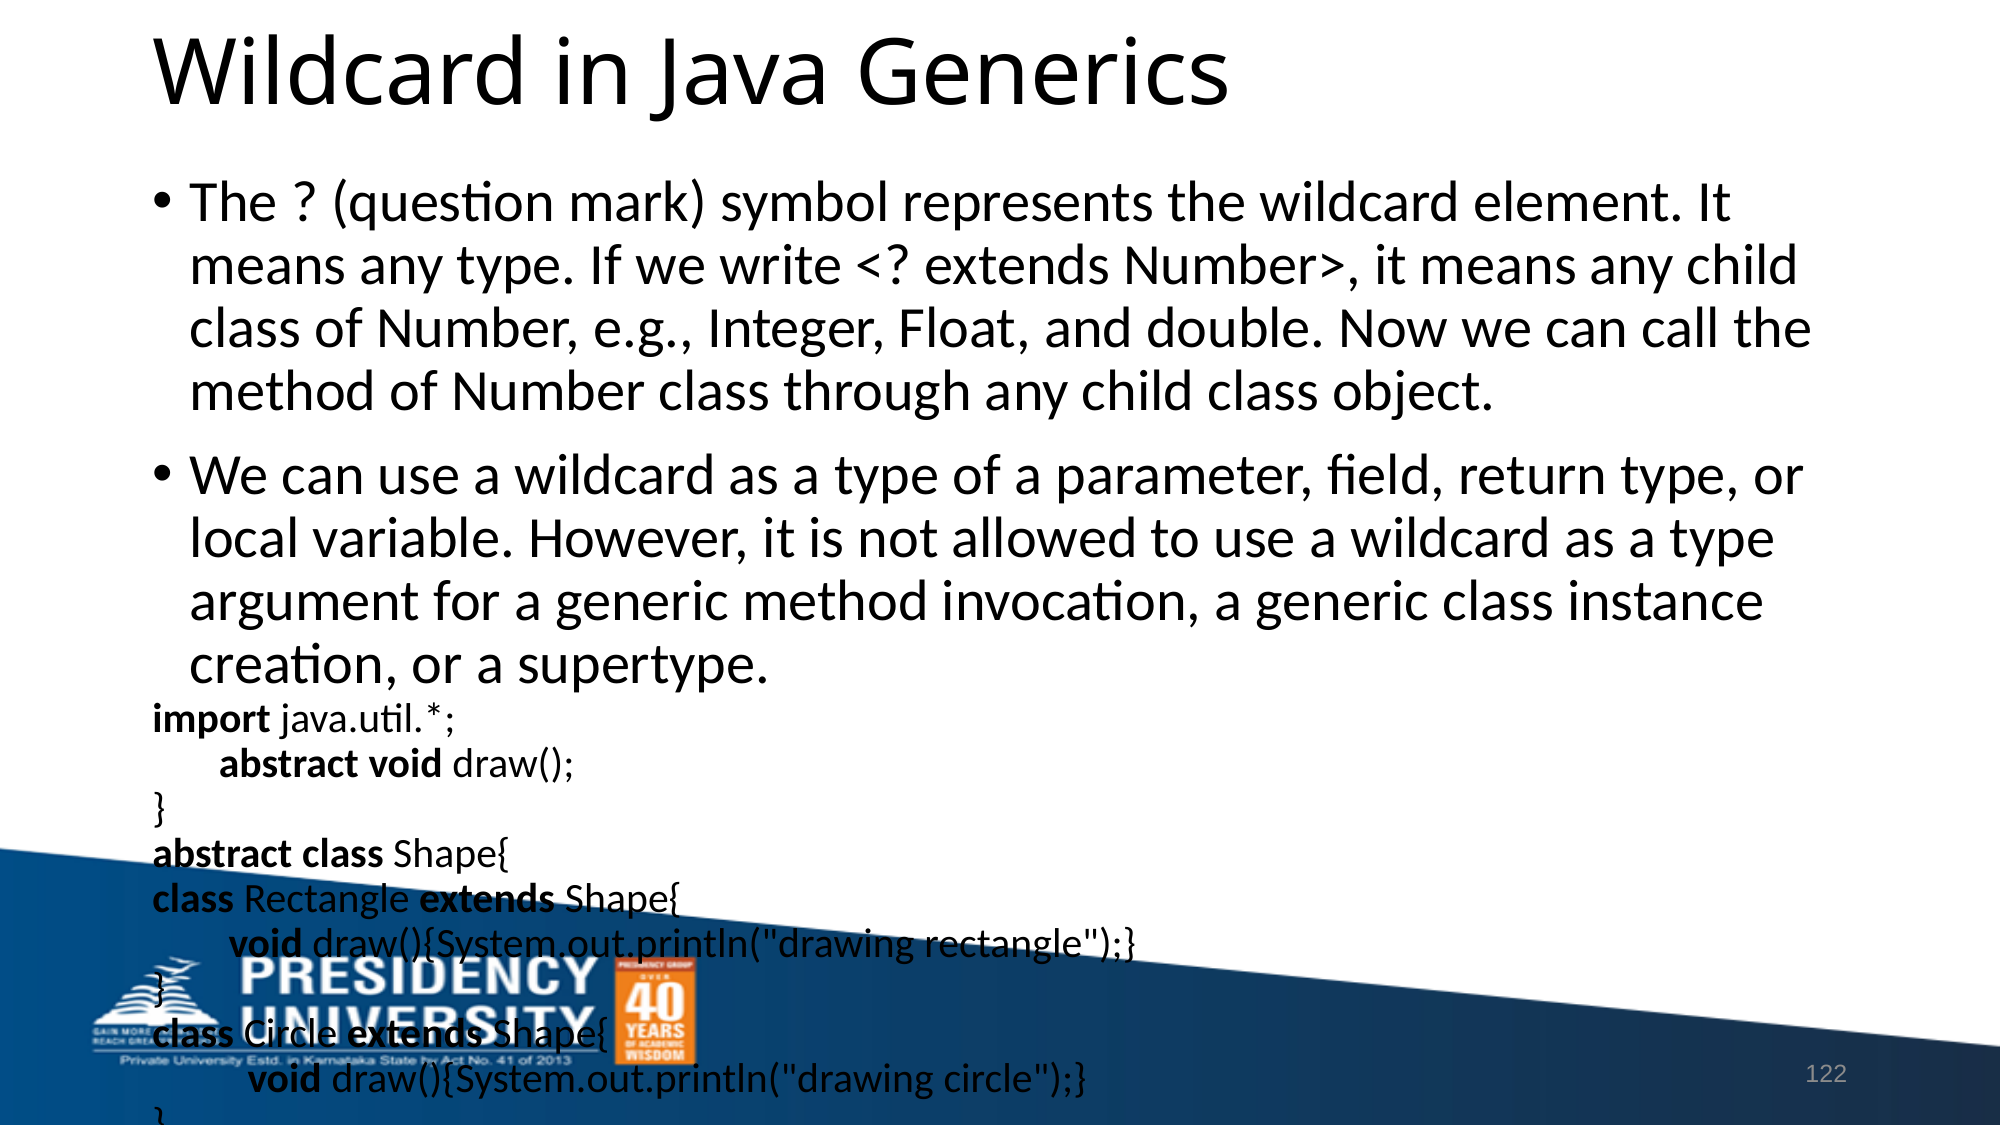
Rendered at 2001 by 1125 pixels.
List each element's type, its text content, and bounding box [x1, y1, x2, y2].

title Wildcard in Java Generics [137, 59, 1863, 164]
picture [0, 845, 2000, 1125]
slide_number 122 [1412, 1042, 1863, 1103]
list The ? (question mark) symbol represents the wildcard element. It means any type. If we write <? extends Number>, it means any child class of Number, e.g., Integer, Float, and double. Now we can call the method of Number class through any child class object. We can use a wildcard as a type of a parameter, field, return type, or local variable. However, it is not allowed to use a wildcard as a type argument for a generic method invocation, a generic class instance creation, or a supertype. import java.util.*; abstract void draw(); } abstract class Shape{ class Rectangle extends Shape{ void draw(){System.out.println("drawing rectangle");} } class Circle extends Shape{ void draw(){System.out.println("drawing circle");} } class GenericTest{ //creating a method that accepts only child class of Shape public static void drawShapes(List<? extends Shape> lists){ for(Shape s:lists){ s.draw();//calling method of Shape class by child class instance } } public static void main(String args[]){ list1.add(newList<Rectangle> list1=new ArrayList<Rectangle>(); Rectangle()); List<Circle> list2=new ArrayList<Circle>(); list2.add(new Circle()); list2.add(new Circle()); drawShapes(list1); drawShapes(list2); } } [137, 164, 1863, 1014]
